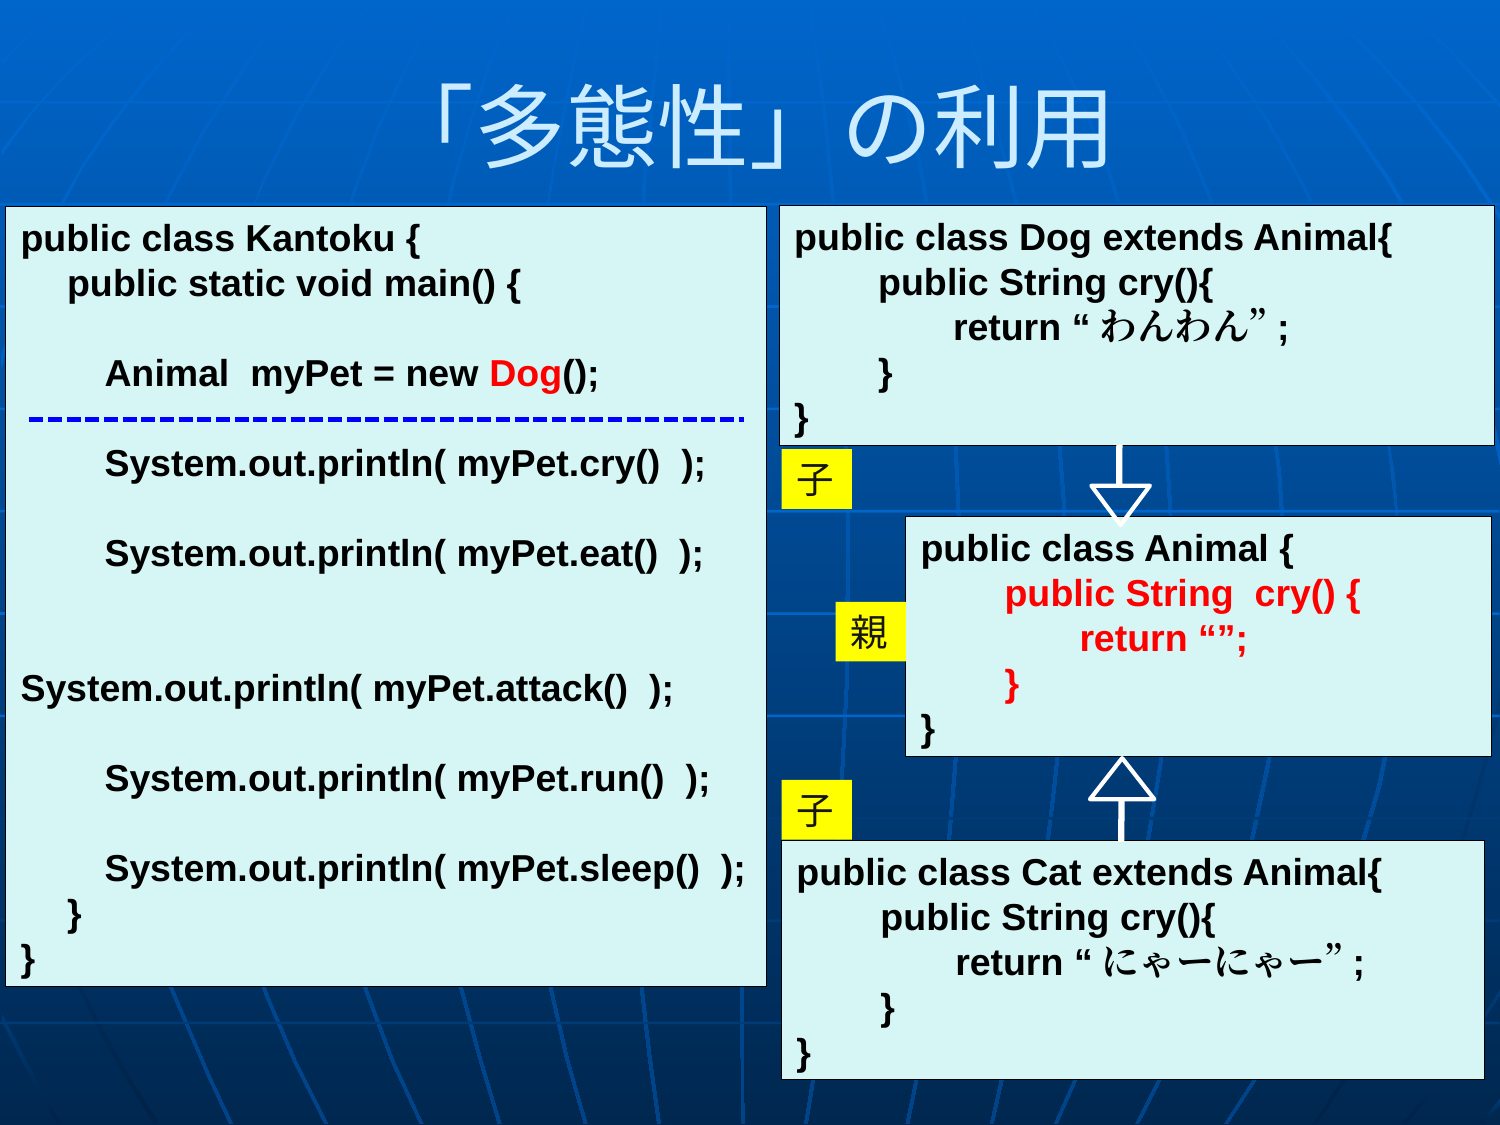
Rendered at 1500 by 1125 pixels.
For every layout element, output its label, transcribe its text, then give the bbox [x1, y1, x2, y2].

text_box 子 [781, 449, 852, 509]
text_box 子 [781, 779, 852, 840]
text_box [1088, 755, 1157, 802]
text_box public class Kantoku { public static void main() { Animal myPet = new Dog(); System.out.println( myPet.cry() ); System.out.println( myPet.eat() ); System.out.println( myPet.attack() ); System.out.println( myPet.run() ); System.out.println( myPet.sleep() ); } } [5, 206, 767, 987]
text_box public class Cat extends Animal{ public String cry(){ return “にゃーにゃー”; } } [781, 840, 1485, 1080]
title 「多態性」の利用 [74, 30, 1426, 219]
text_box public class Animal { public String cry() { return “”; } } [905, 516, 1492, 757]
text_box public class Dog extends Animal{ public String cry(){ return “わんわん”; } } [779, 205, 1495, 446]
text_box [1089, 483, 1152, 528]
text_box 親 [835, 601, 906, 662]
